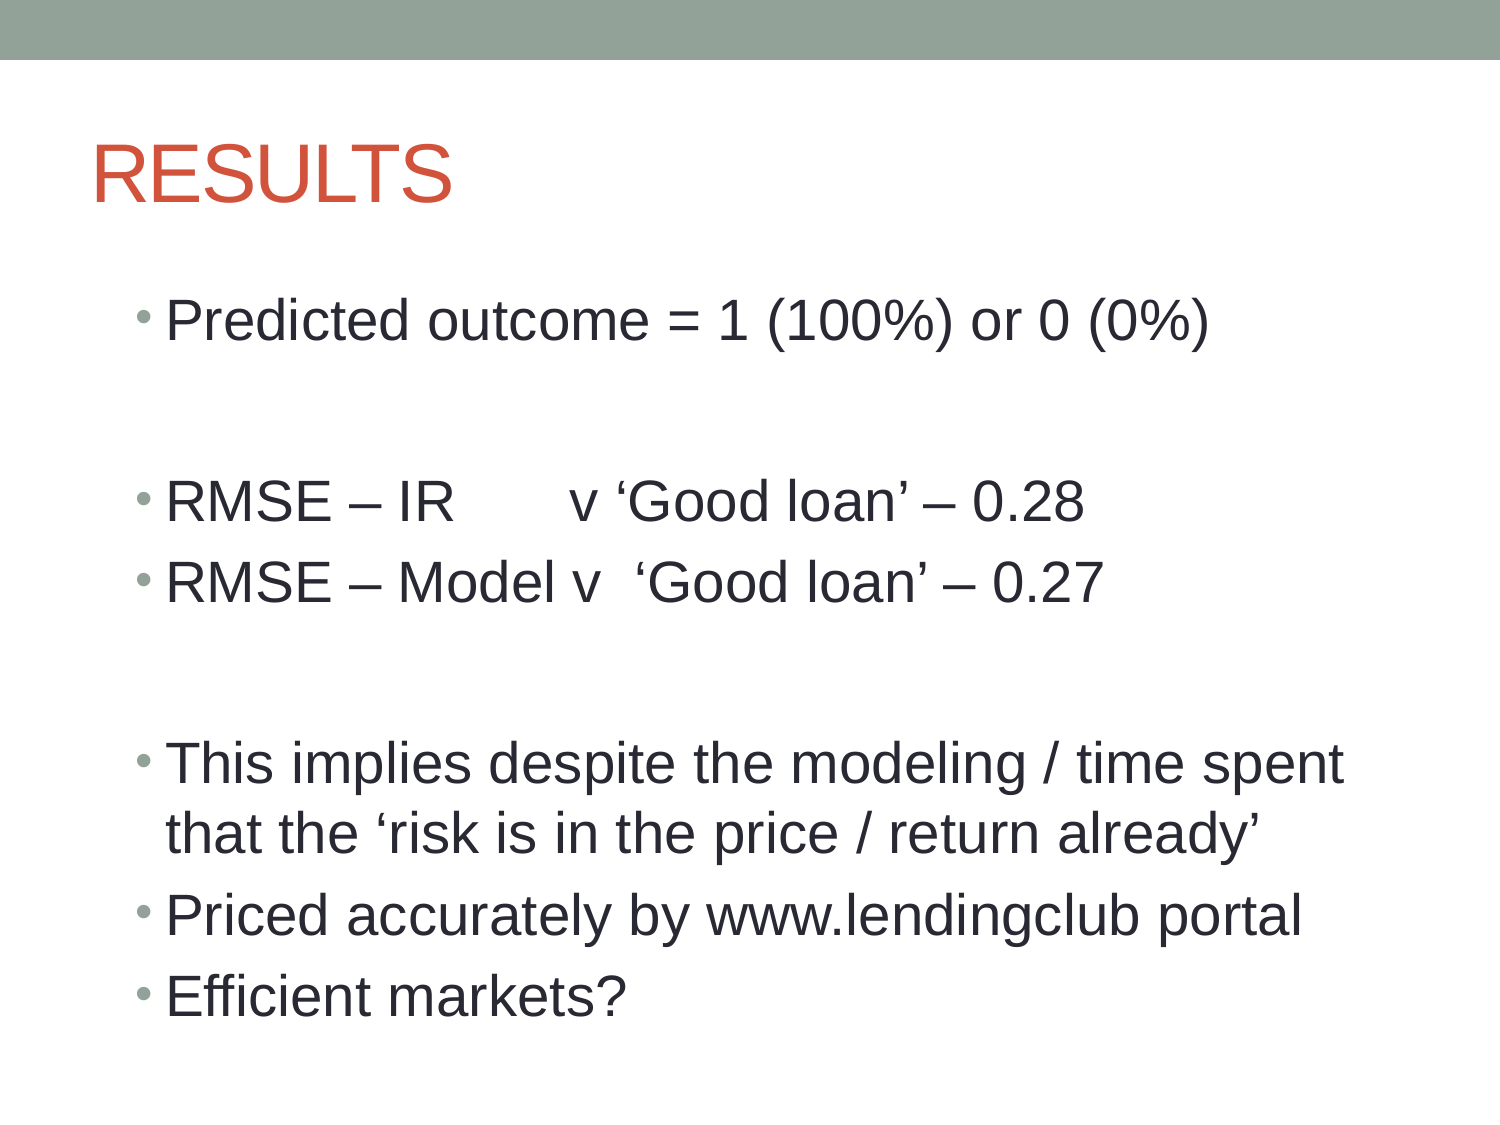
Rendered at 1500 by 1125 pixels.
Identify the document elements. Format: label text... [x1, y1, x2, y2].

title RESULTS [75, 87, 1425, 250]
list Predicted outcome = 1 (100%) or 0 (0%) RMSE – IR v ‘Good loan’ – 0.28 RMSE – Model v ‘Good loan’ – 0.27 This implies despite the modeling / time spent that the ‘risk is in the price / return already’ Priced accurately by www.lendingclub portal Efficient markets? [75, 274, 1425, 1125]
